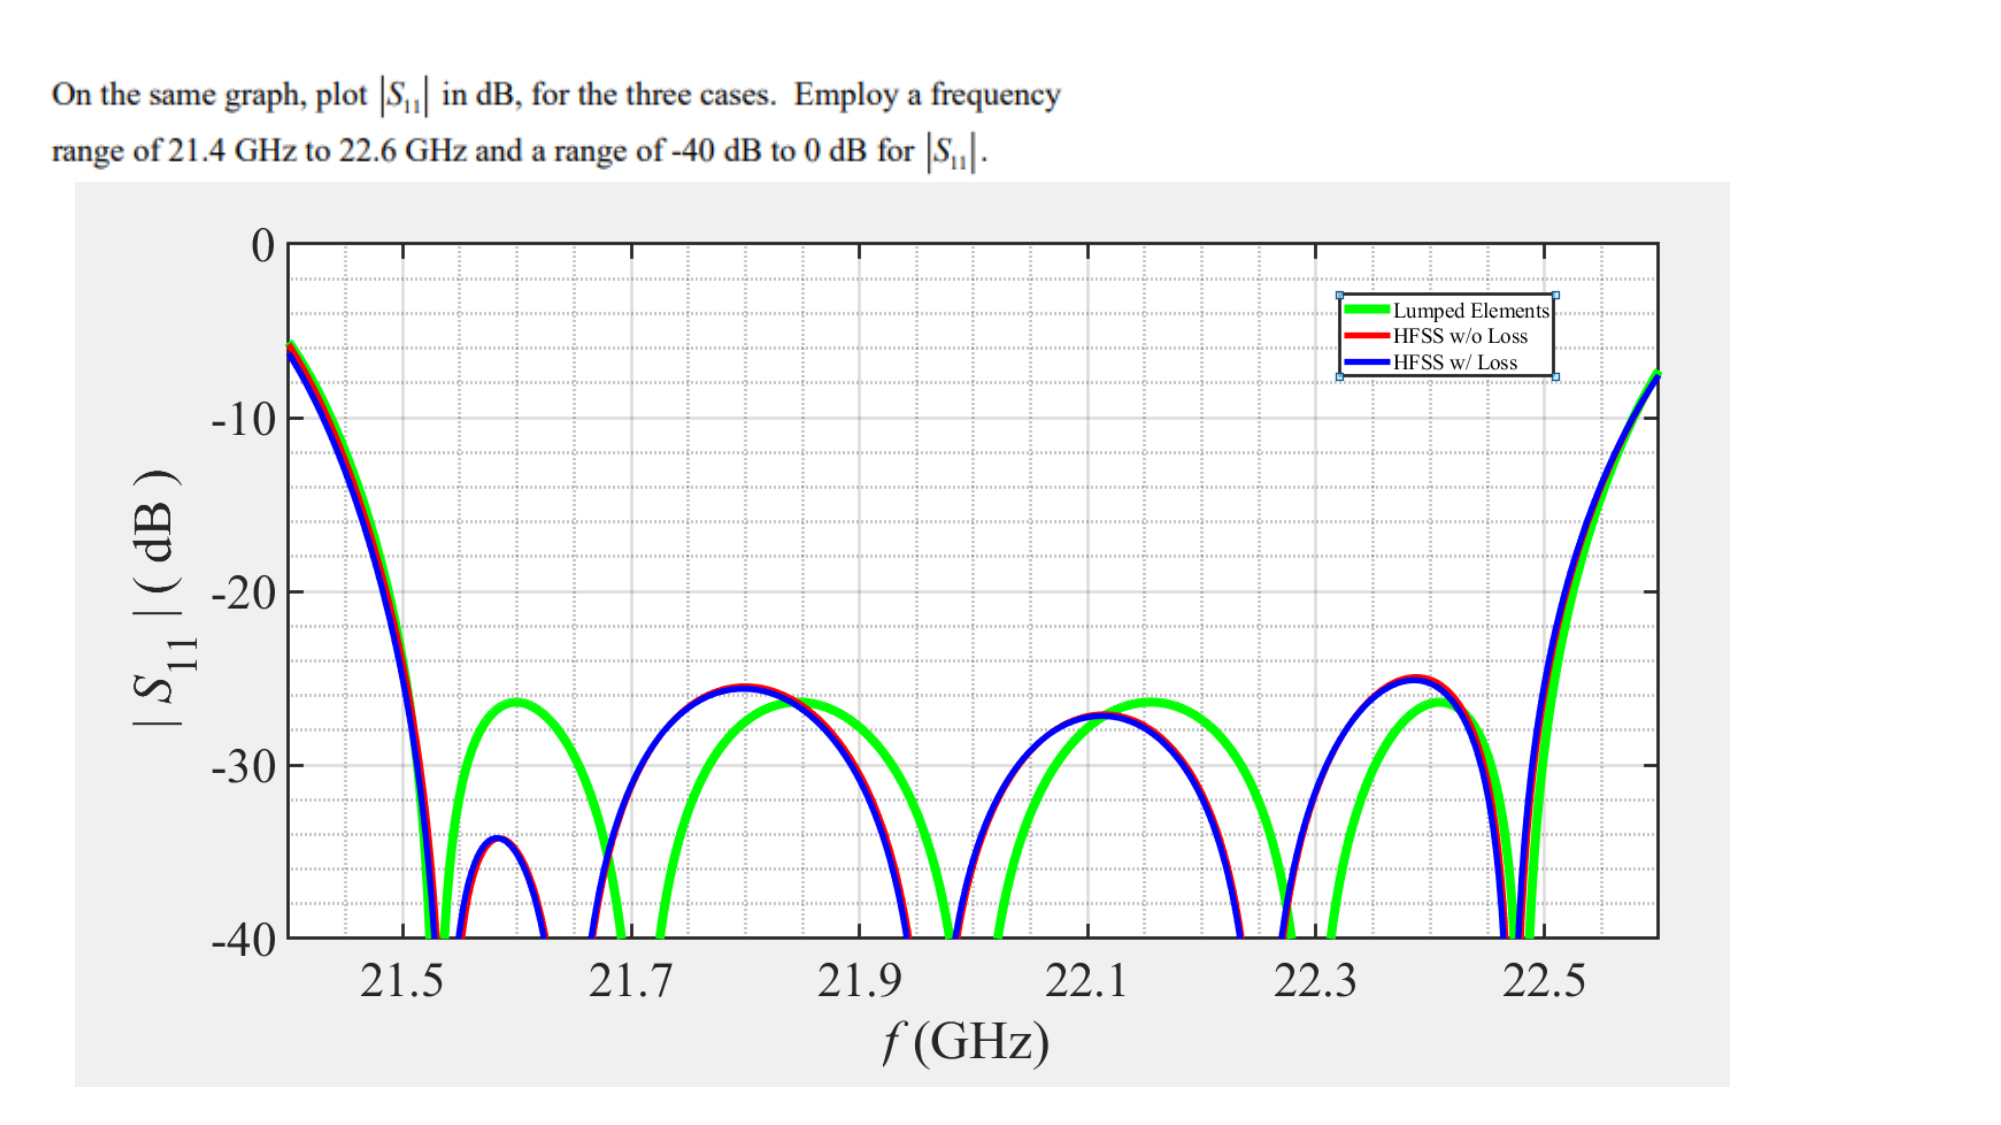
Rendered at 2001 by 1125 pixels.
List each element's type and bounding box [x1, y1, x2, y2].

picture [38, 72, 1730, 1087]
